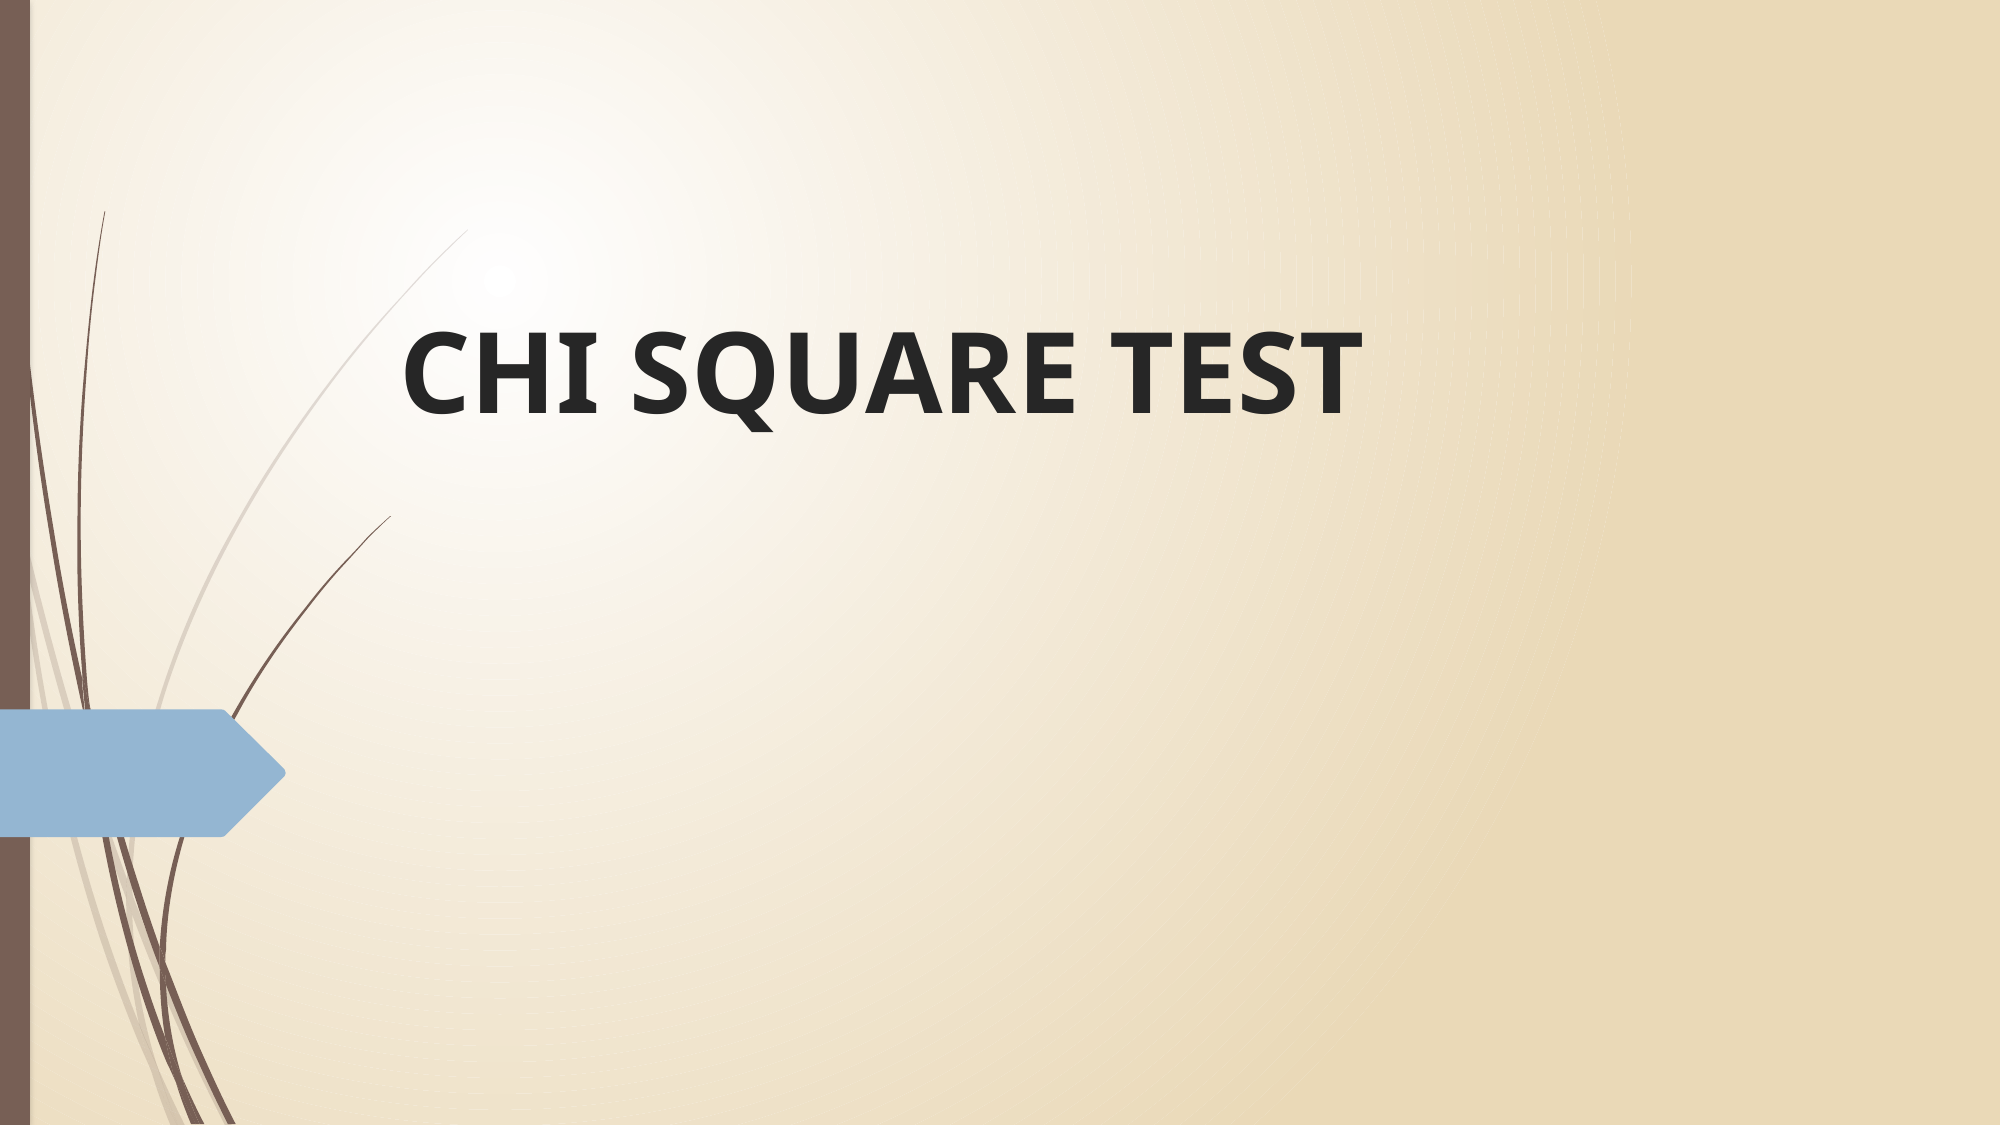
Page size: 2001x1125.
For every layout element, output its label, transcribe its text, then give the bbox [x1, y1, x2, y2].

title CHI SQUARE TEST [384, 72, 1847, 444]
